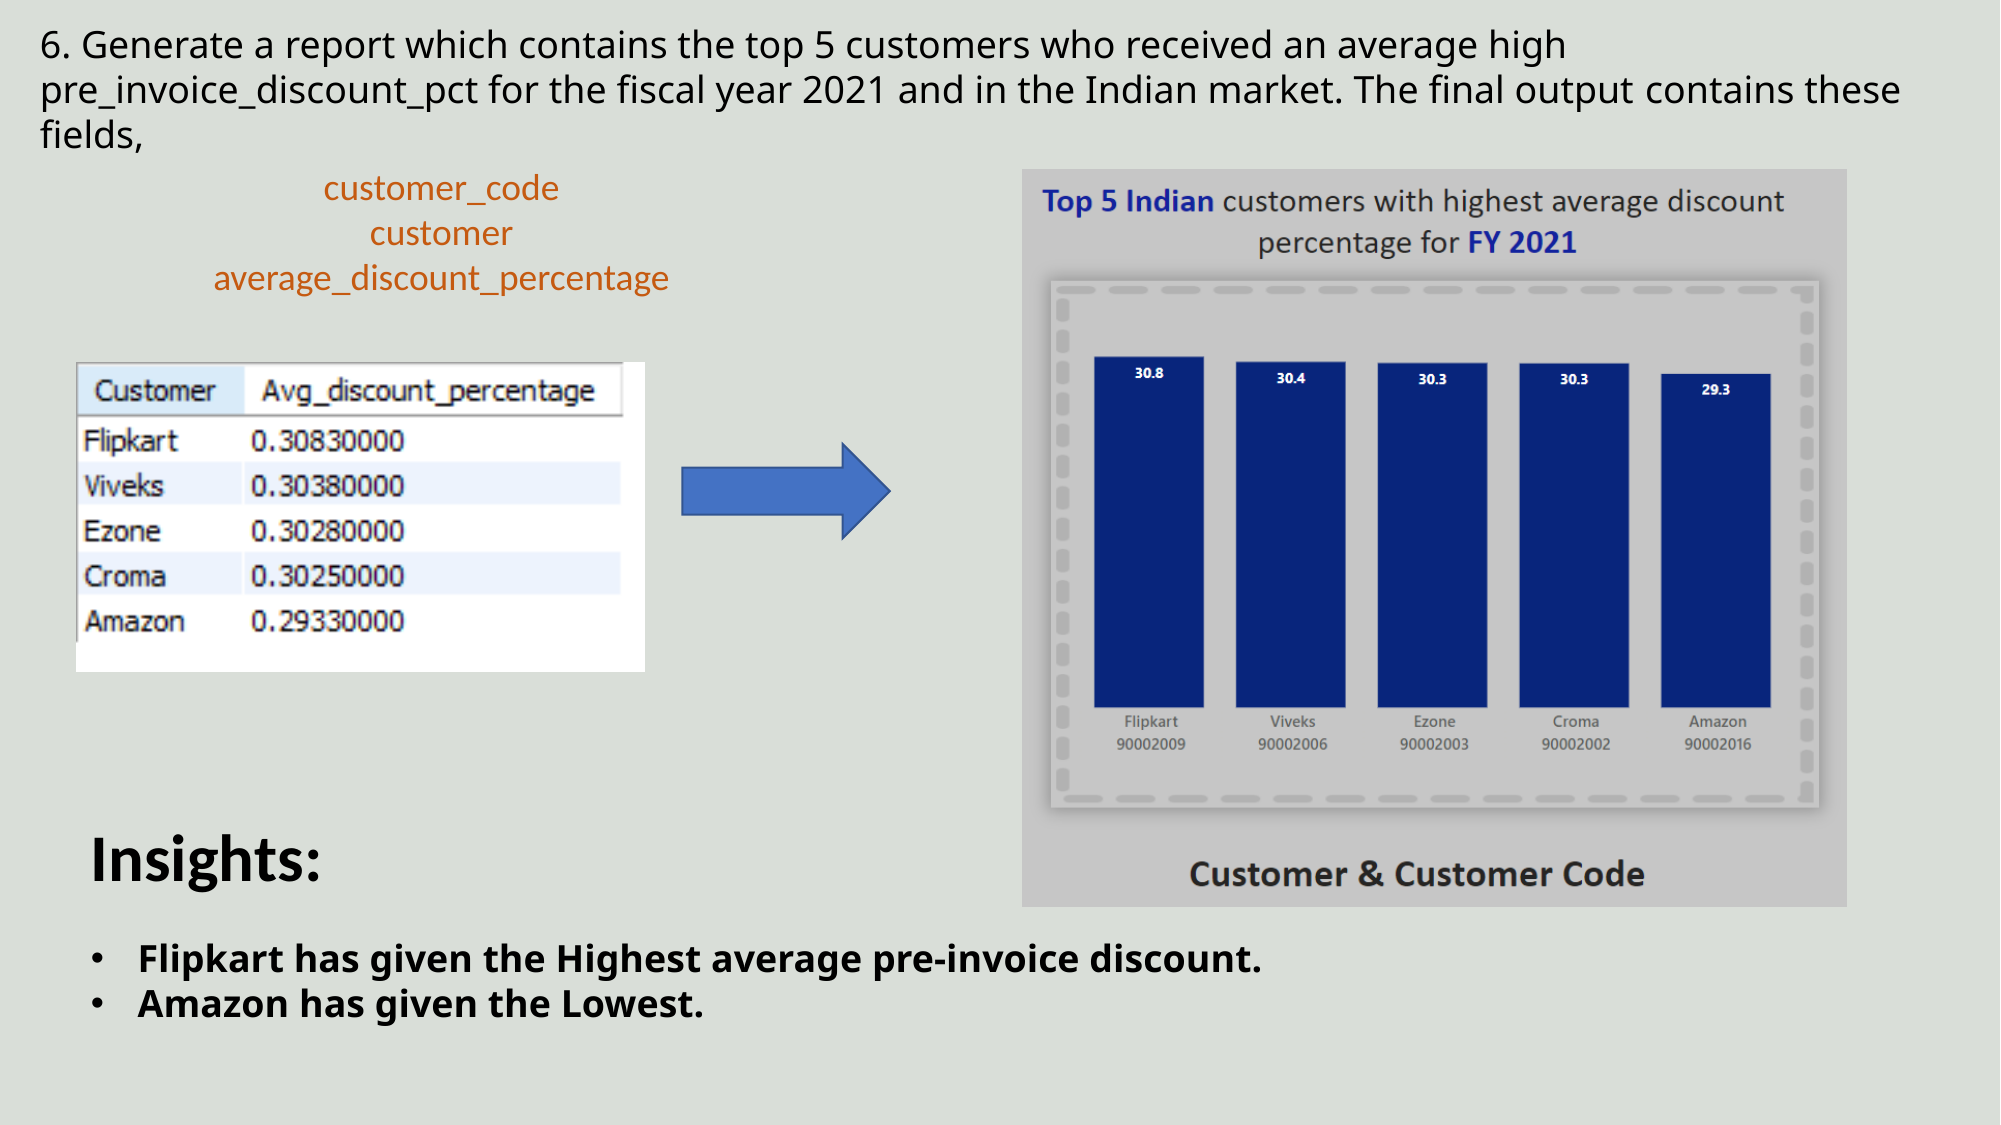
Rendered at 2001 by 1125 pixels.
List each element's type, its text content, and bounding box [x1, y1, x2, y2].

text_box customer_code customer average_discount_percentage [157, 155, 727, 306]
picture [76, 362, 645, 672]
picture [1022, 169, 1847, 907]
text_box Flipkart has given the Highest average pre-invoice discount. Amazon has given the Lowest. [76, 927, 1934, 1033]
text_box 6. Generate a report which contains the top 5 customers who received an average high pre_invoice_discount_pct for the fiscal year 2021 and in the Indian market. The final output contains these fields, [24, 13, 1934, 163]
text_box [681, 441, 892, 541]
text_box Insights: [76, 807, 522, 927]
